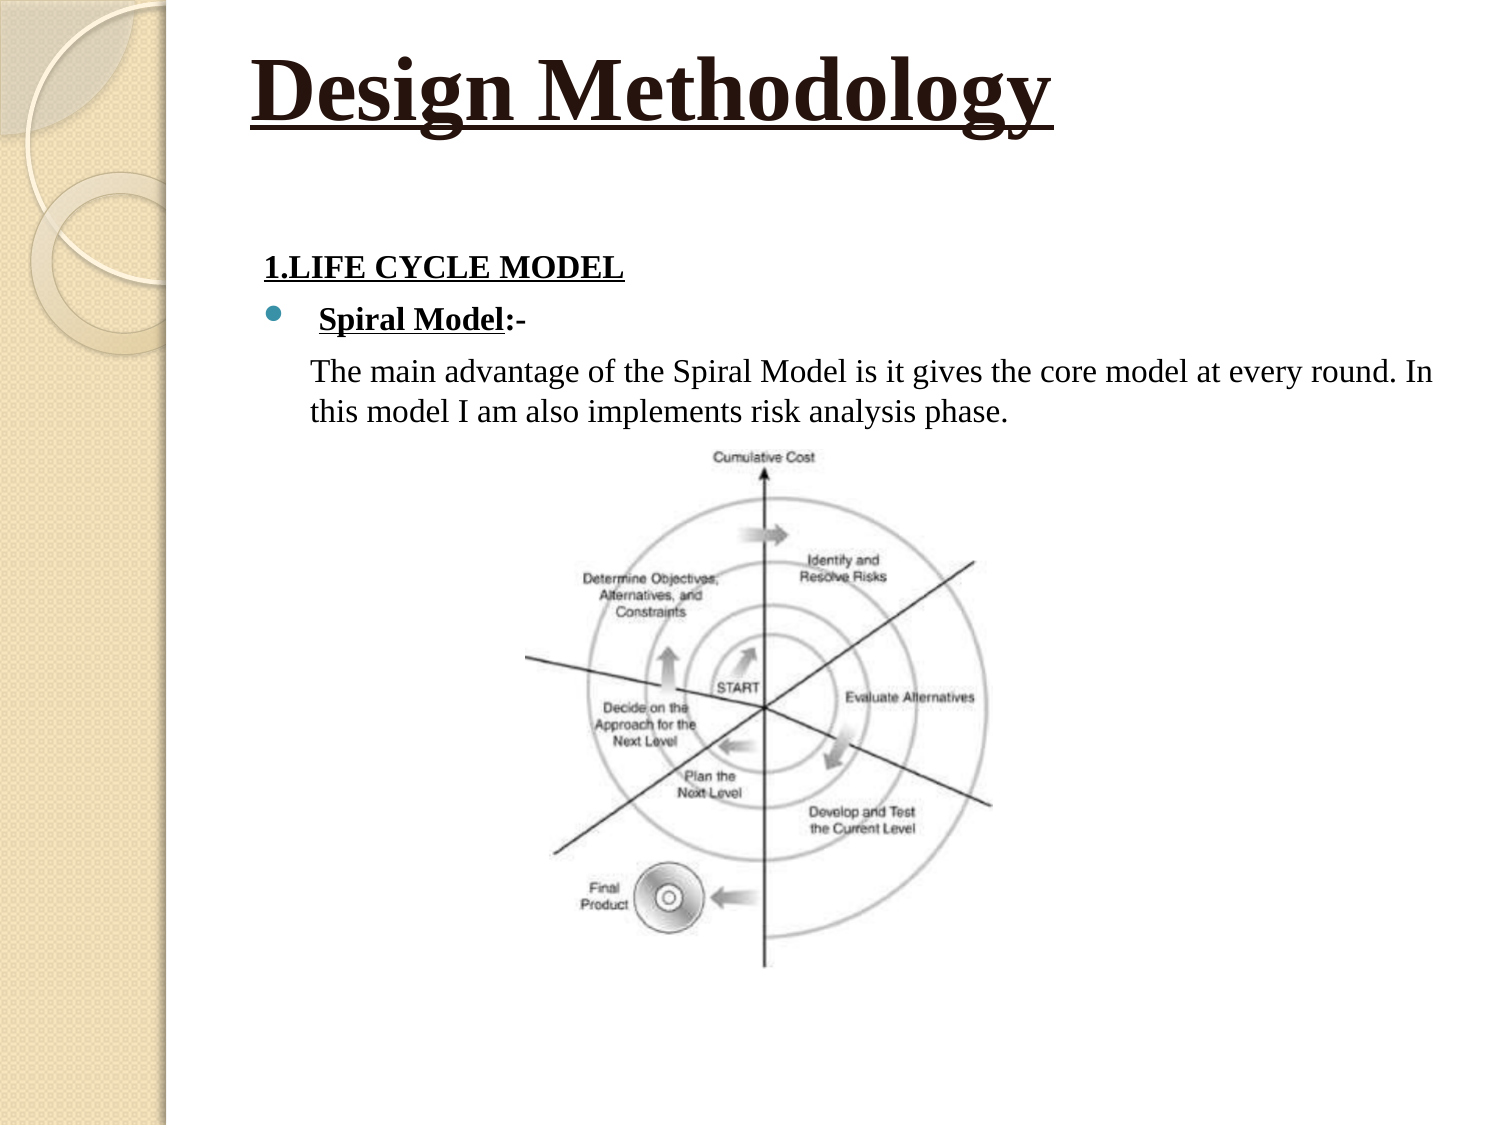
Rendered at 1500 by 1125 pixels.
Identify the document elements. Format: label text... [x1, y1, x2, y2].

picture [524, 449, 993, 970]
title Design Methodology [235, 45, 1466, 233]
list 1.LIFE CYCLE MODEL Spiral Model:- The main advantage of the Spiral Model is it gives the core model at every round. In this model I am also implements risk analysis phase. [235, 237, 1466, 1025]
